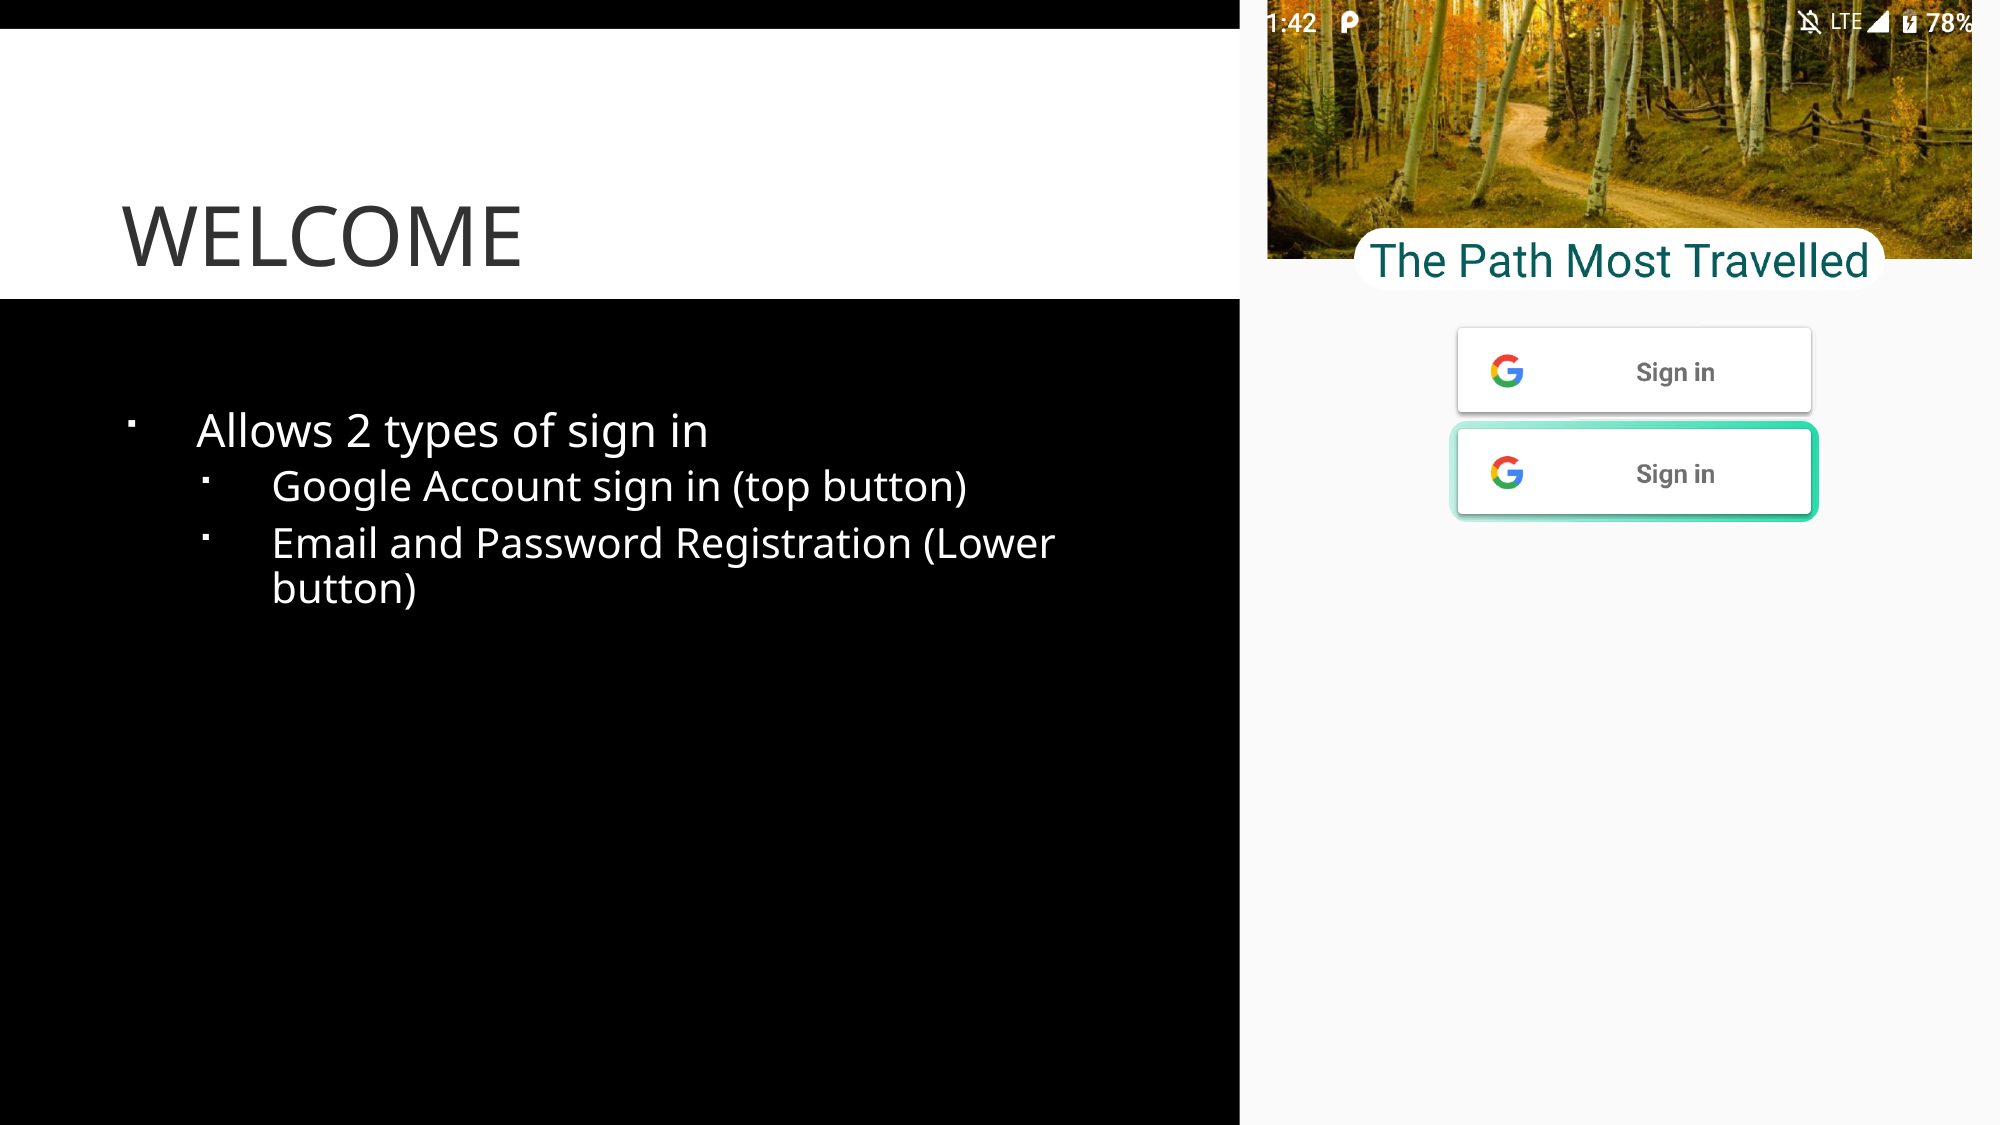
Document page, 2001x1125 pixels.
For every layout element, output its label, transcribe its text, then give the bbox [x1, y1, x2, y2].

list Allows 2 types of sign in Google Account sign in (top button) Email and Password Registration (Lower button) [106, 399, 1187, 1021]
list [1239, 0, 2000, 1125]
title Welcome [106, 103, 1187, 379]
